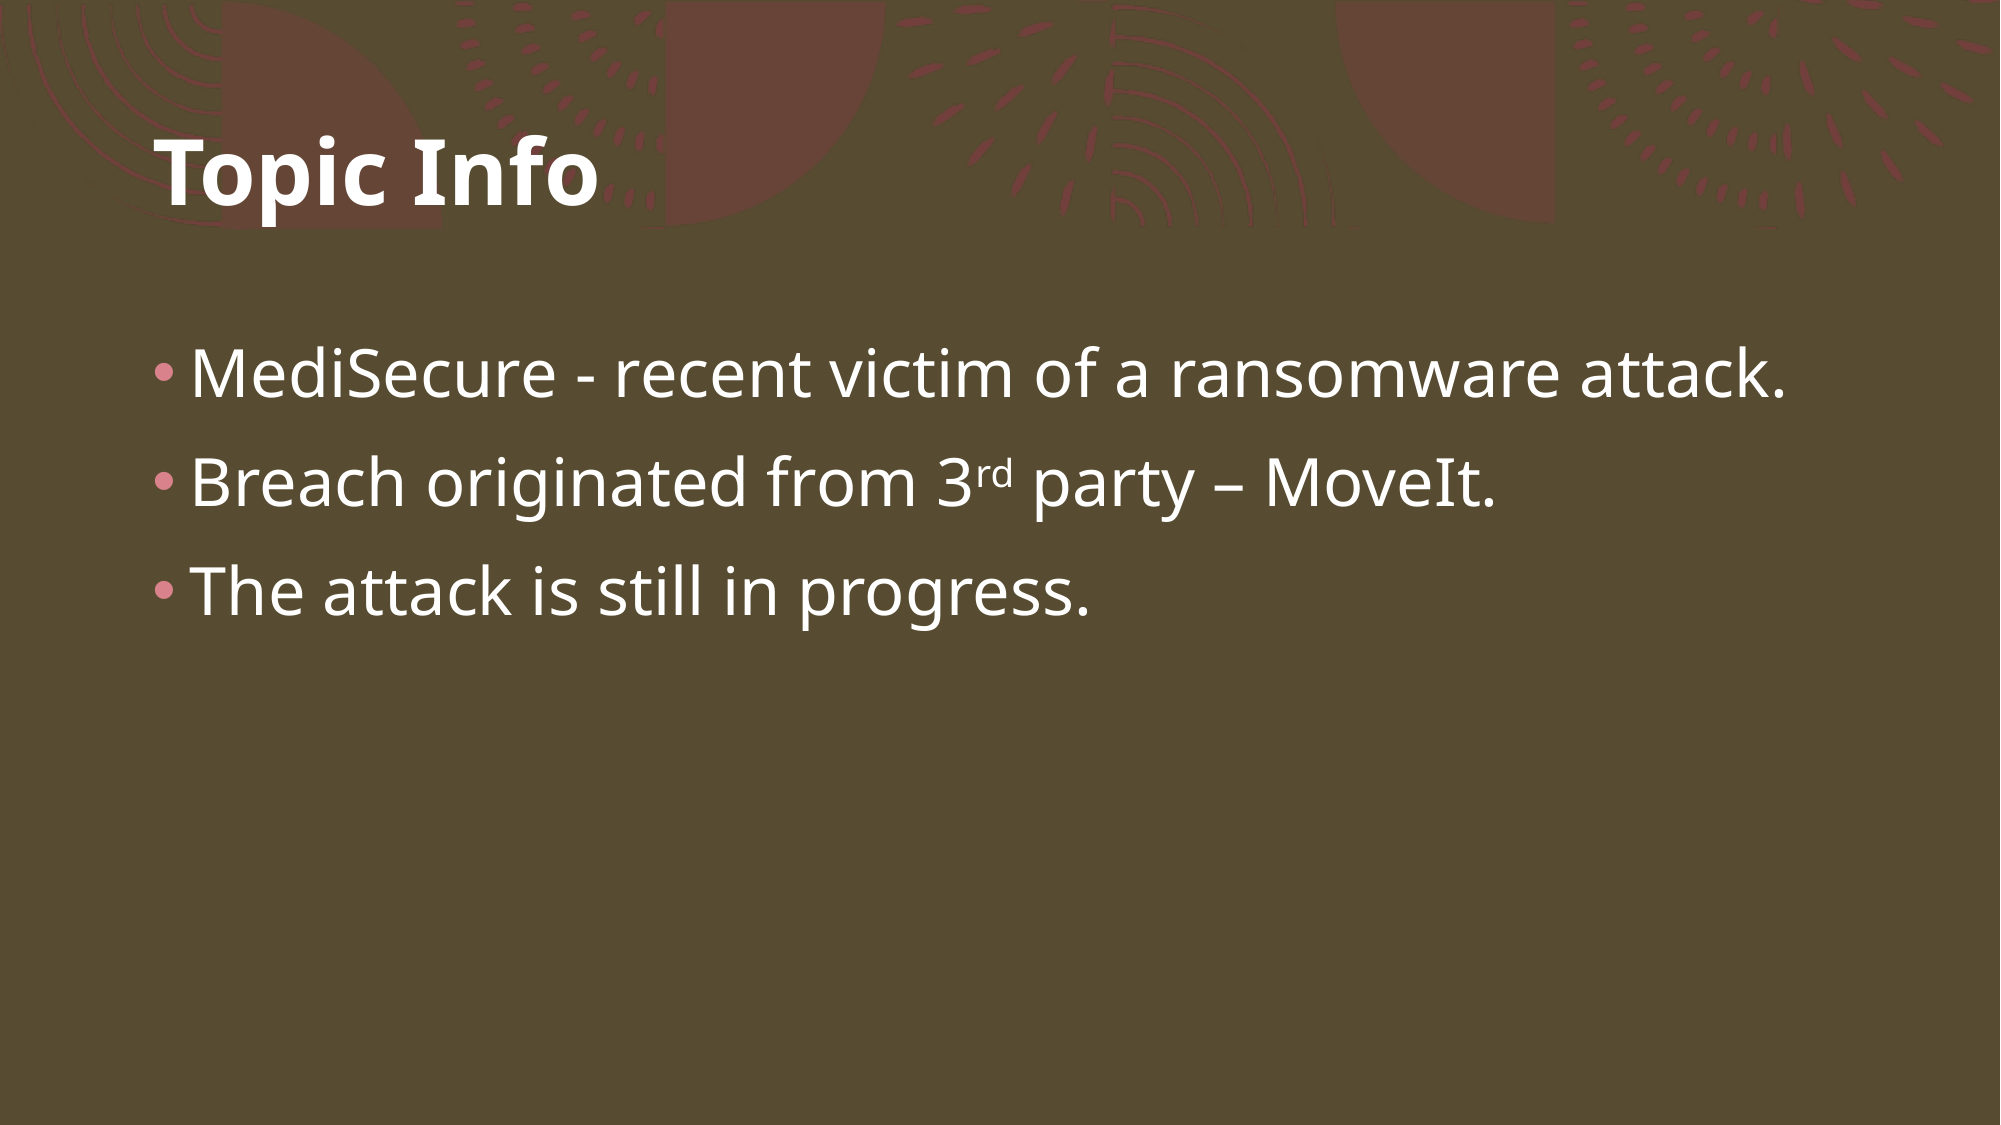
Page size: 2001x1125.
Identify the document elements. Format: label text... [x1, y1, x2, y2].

title Topic Info [137, 60, 1863, 278]
list MediSecure - recent victim of a ransomware attack. Breach originated from 3rd party – MoveIt. The attack is still in progress. [137, 315, 1863, 1004]
